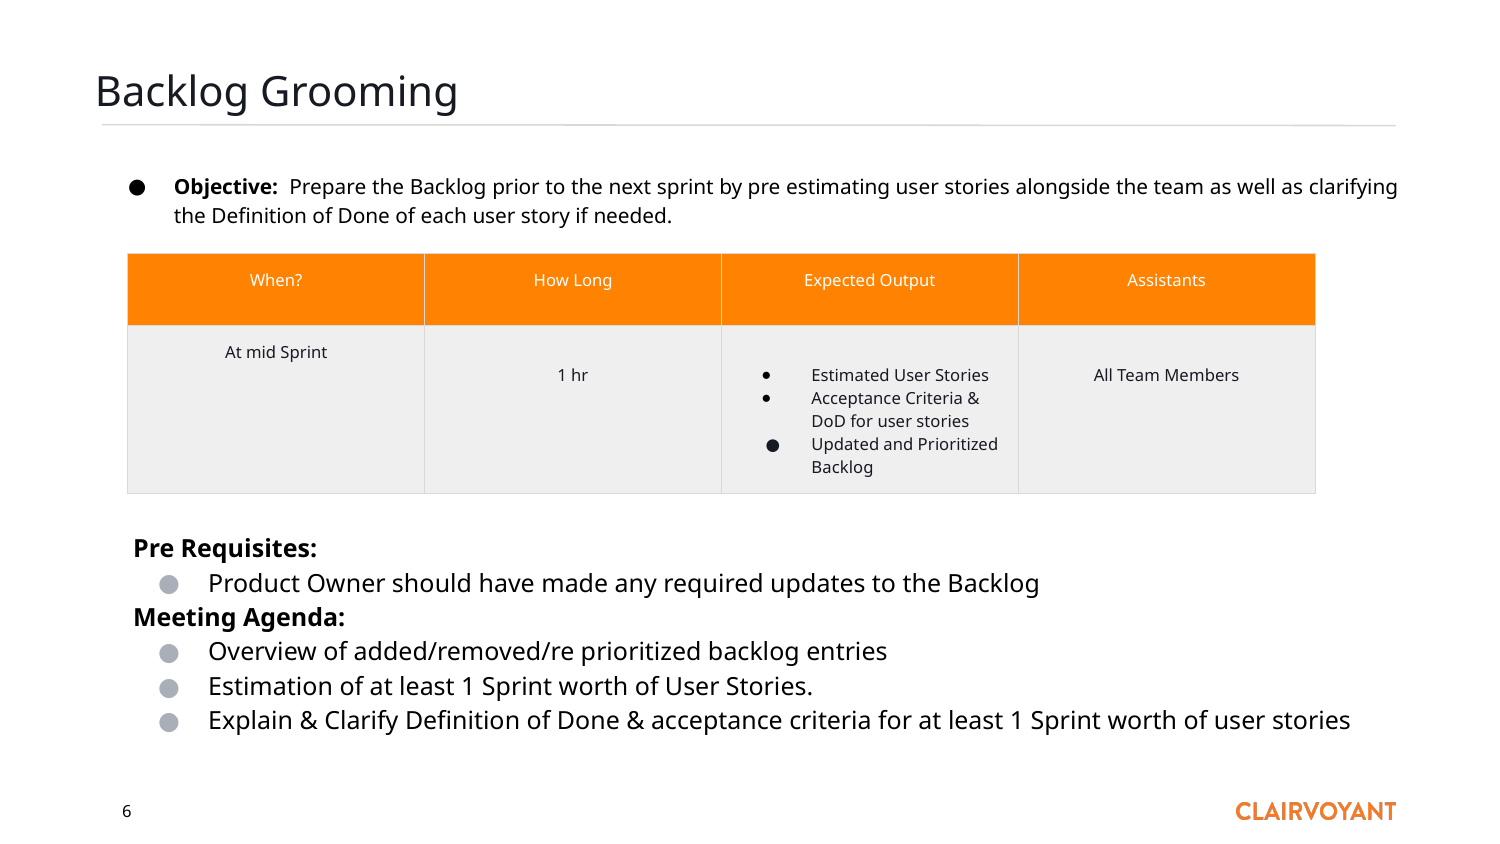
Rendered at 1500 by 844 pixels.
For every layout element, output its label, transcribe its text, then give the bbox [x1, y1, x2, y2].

table_cell All Team Members [1019, 326, 1315, 493]
title Backlog Grooming [81, 42, 1412, 123]
list Objective: Prepare the Backlog prior to the next sprint by pre estimating user stories alongside the team as well as clarifying the Definition of Done of each user story if needed. [85, 163, 1412, 204]
list Pre Requisites: Product Owner should have made any required updates to the Backlog Meeting Agenda: Overview of added/removed/re prioritized backlog entries Estimation of at least 1 Sprint worth of User Stories. Explain & Clarify Definition of Done & acceptance criteria for at least 1 Sprint worth of user stories [119, 521, 1447, 562]
table_cell Estimated User Stories Acceptance Criteria & DoD for user stories Updated and Prioritized Backlog [722, 326, 1018, 493]
picture [1236, 802, 1396, 820]
table_cell At mid Sprint [128, 326, 424, 493]
table_header How Long [425, 254, 721, 325]
table_cell 1 hr [425, 326, 721, 493]
table_header Assistants [1019, 254, 1315, 325]
table_header Expected Output [722, 254, 1018, 325]
slide_number 6 [94, 794, 160, 824]
table_header When? [128, 254, 424, 325]
